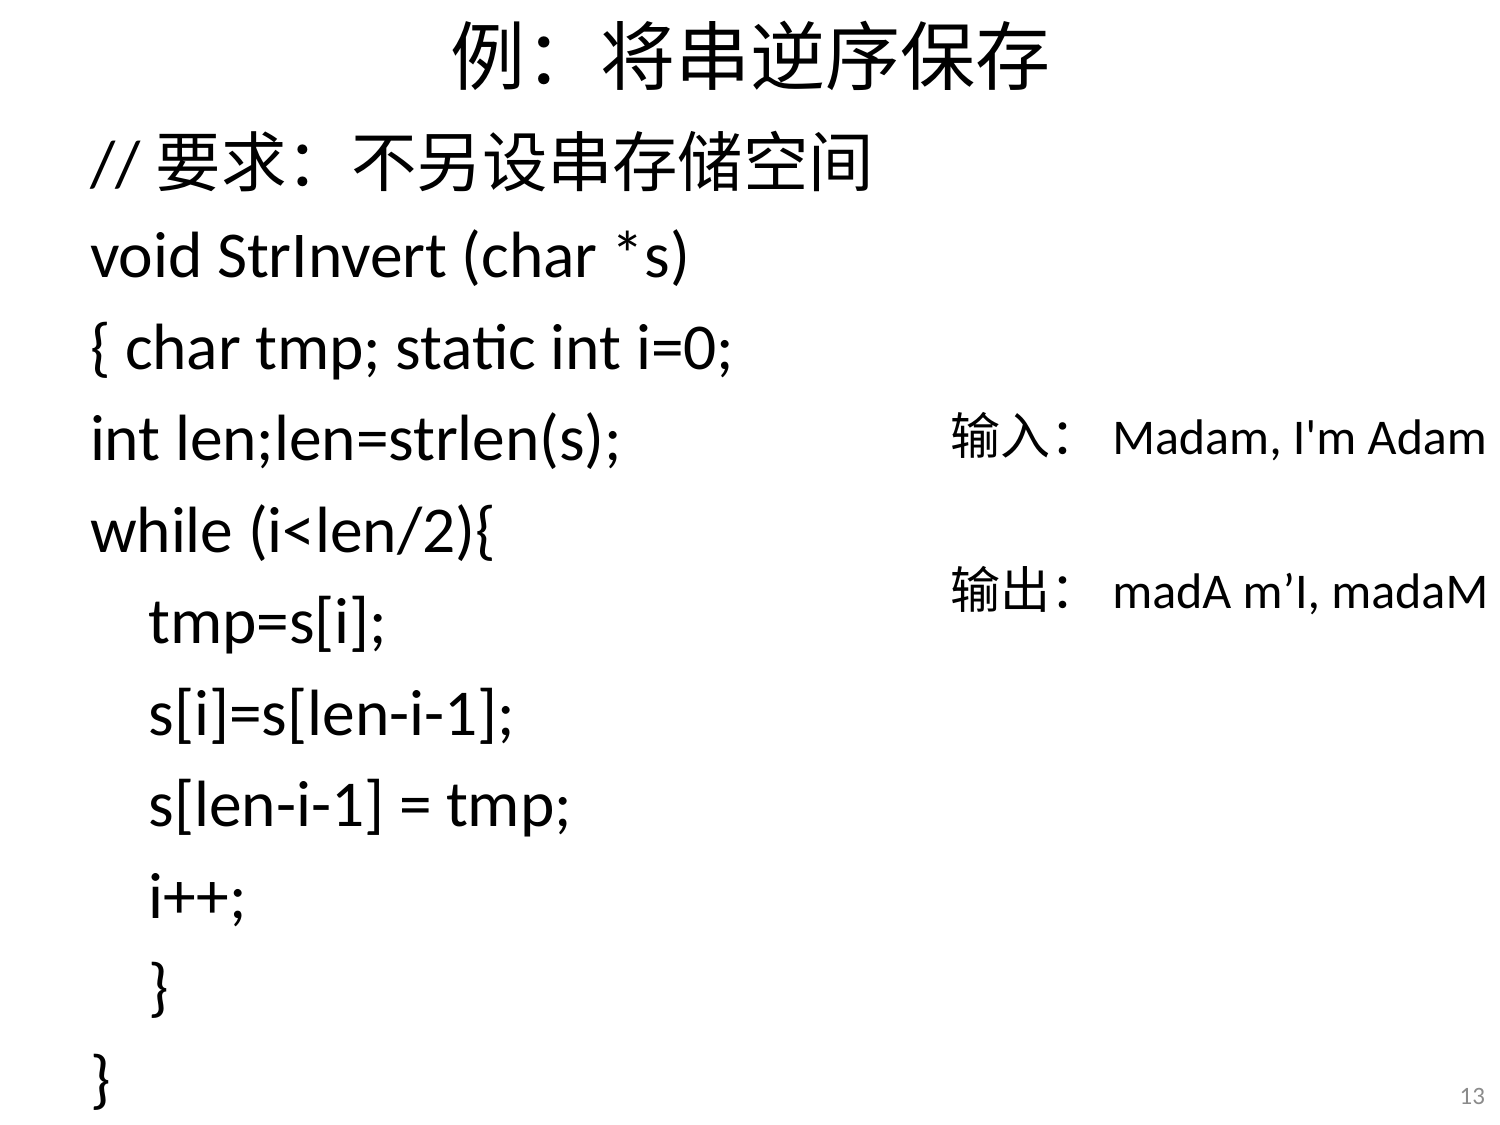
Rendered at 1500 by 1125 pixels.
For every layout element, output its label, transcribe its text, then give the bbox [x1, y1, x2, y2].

text_box 输出：madA m’I, madaM [935, 550, 1500, 626]
title 例：将串逆序保存 [75, 0, 1425, 113]
list //要求：不另设串存储空间 void StrInvert (char *s) { char tmp; static int i=0; int len;len=strlen(s); while (i<len/2){ tmp=s[i]; s[i]=s[len-i-1]; s[len-i-1] = tmp; i++; } } [75, 113, 1425, 1125]
slide_number 13 [1435, 1065, 1500, 1125]
text_box 输入：Madam, I'm Adam [935, 397, 1500, 472]
